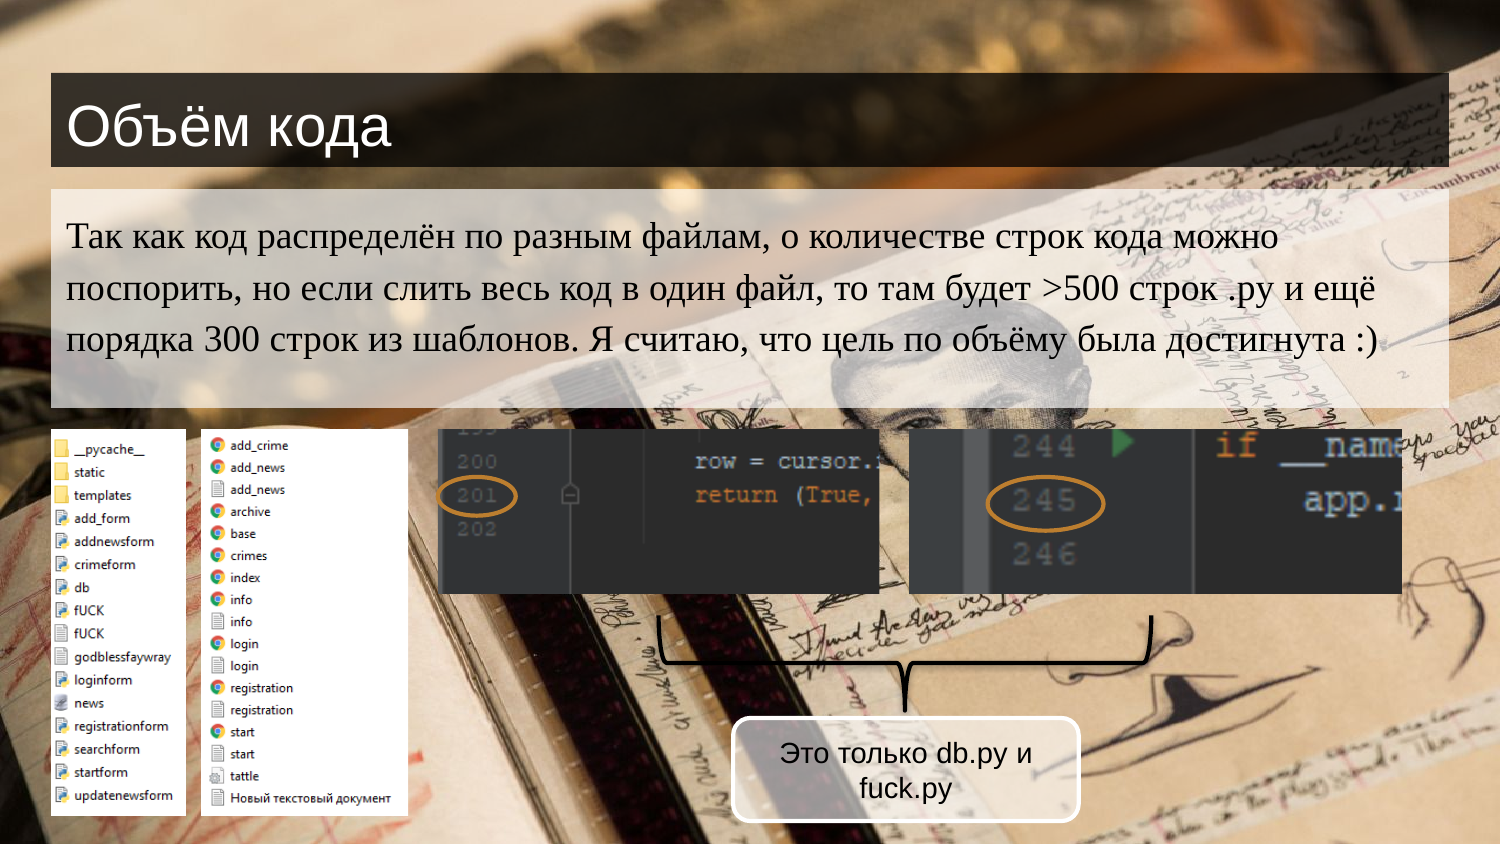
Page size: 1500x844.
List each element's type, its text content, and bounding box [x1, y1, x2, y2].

text_box [656, 615, 1154, 713]
title Объём кода [51, 72, 1449, 167]
text_box Это только db.py и fuck.py [731, 715, 1081, 824]
list Так как код распределён по разным файлам, о количестве строк кода можно поспорить, но если слить весь код в один файл, то там будет >500 строк .py и ещё порядка 300 строк из шаблонов. Я считаю, что цель по объёму была достигнута :) [51, 189, 1449, 408]
picture [0, 0, 1500, 844]
